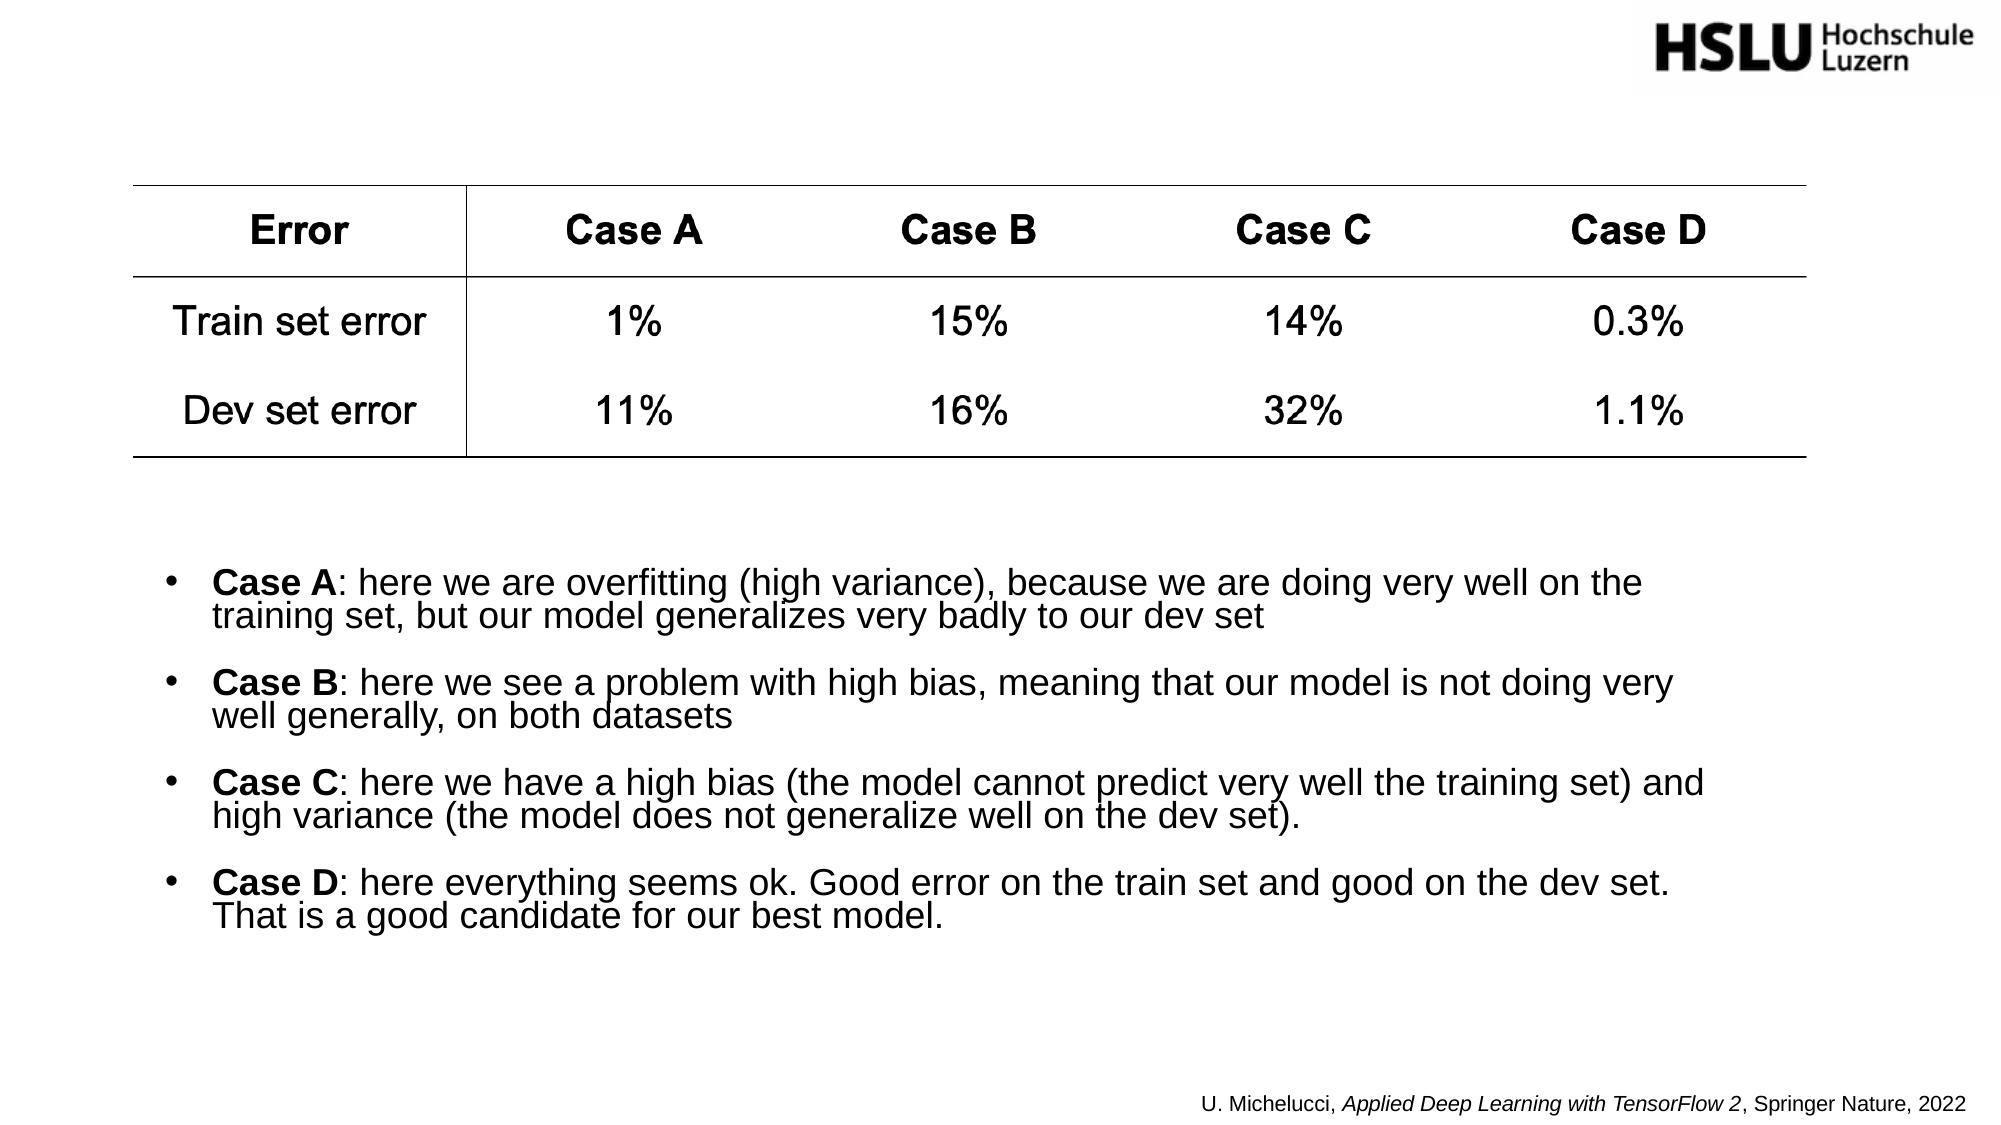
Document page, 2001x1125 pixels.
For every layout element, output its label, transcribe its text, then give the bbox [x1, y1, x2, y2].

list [112, 176, 1838, 493]
text_box Case A: here we are overfitting (high variance), because we are doing very well on the training set, but our model generalizes very badly to our dev set Case B: here we see a problem with high bias, meaning that our model is not doing very well generally, on both datasets Case C: here we have a high bias (the model cannot predict very well the training set) and high variance (the model does not generalize well on the dev set). Case D: here everything seems ok. Good error on the train set and good on the dev set. That is a good candidate for our best model. [150, 562, 1850, 944]
picture [1630, 0, 2000, 96]
text_box U. Michelucci, Applied Deep Learning with TensorFlow 2, Springer Nature, 2022 [1186, 1082, 2000, 1123]
